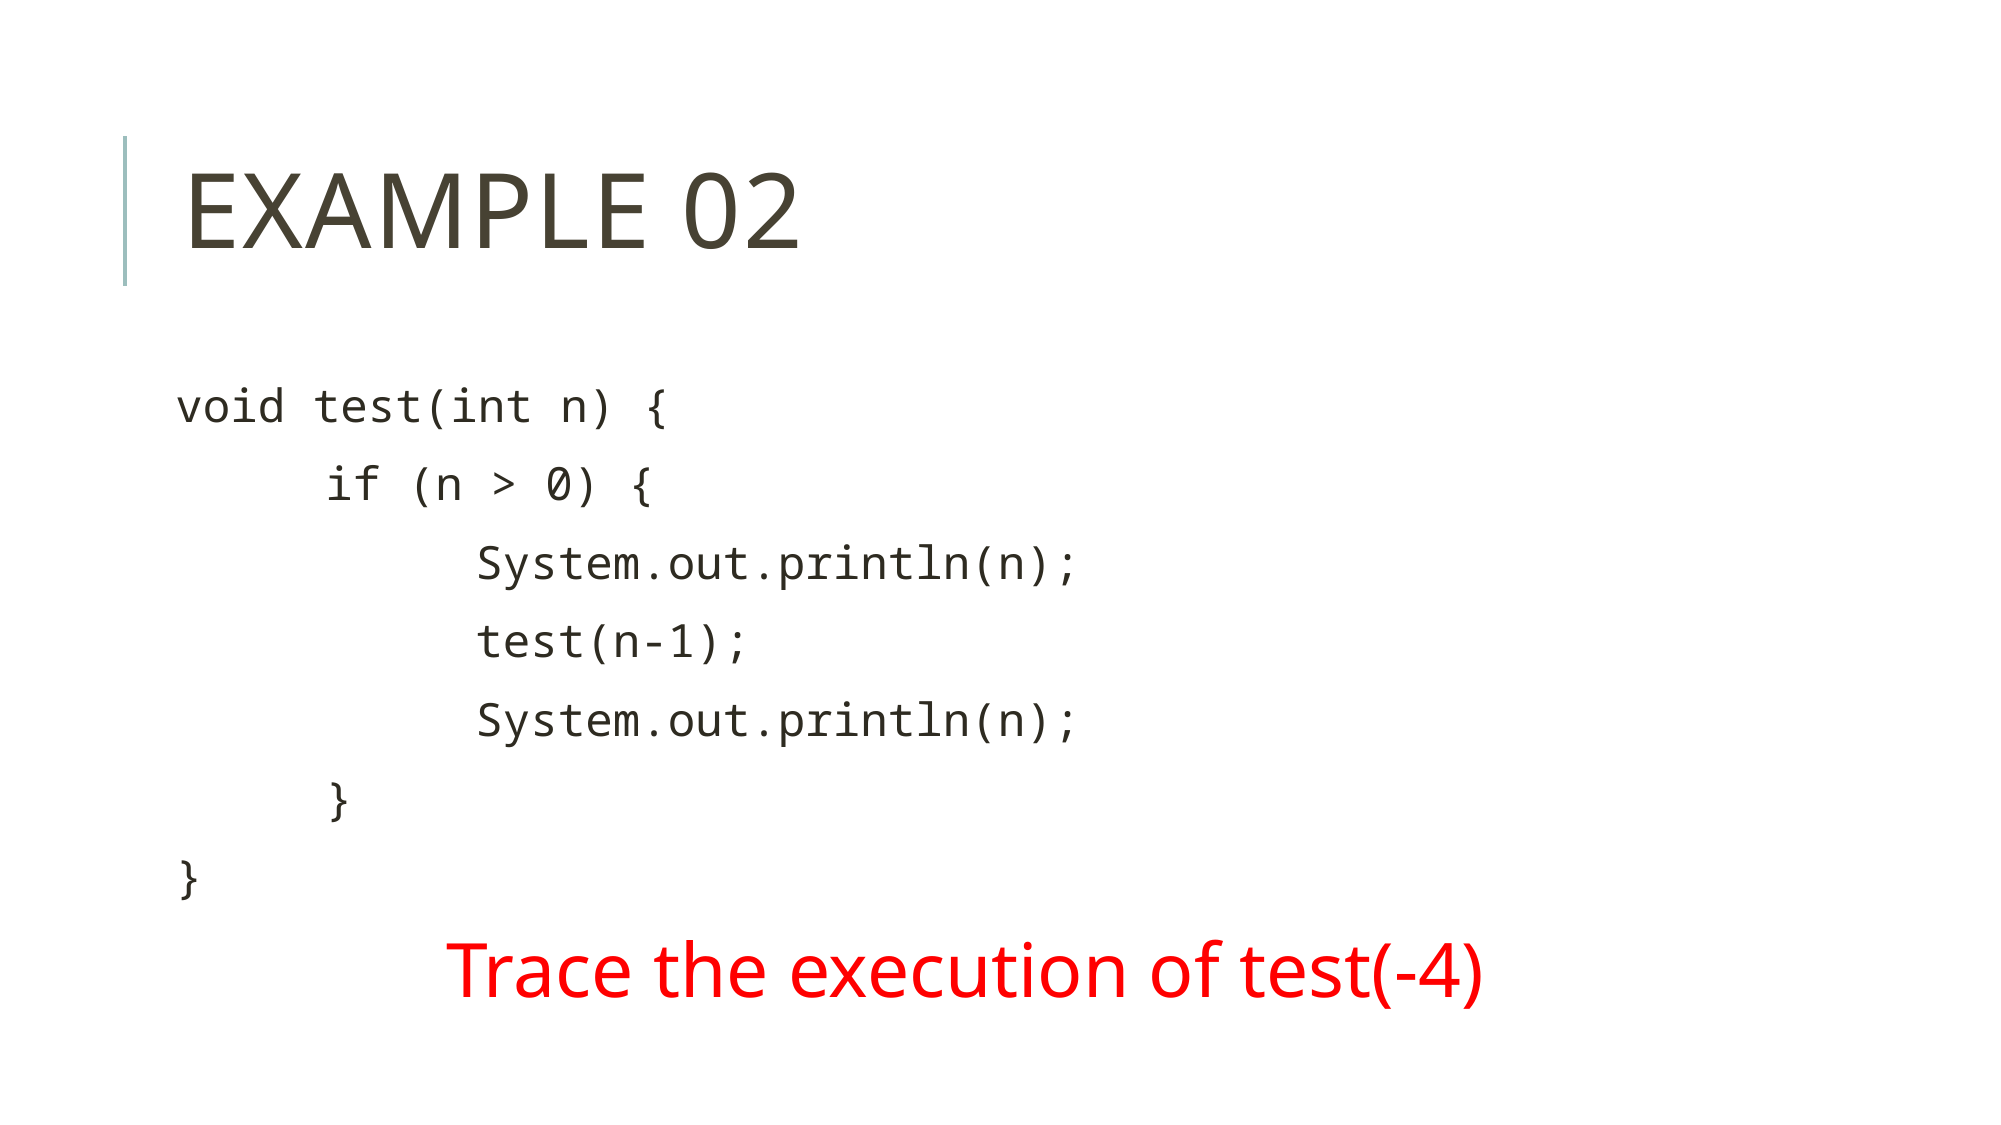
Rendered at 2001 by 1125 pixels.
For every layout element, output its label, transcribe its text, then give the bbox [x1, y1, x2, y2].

title Example 02 [168, 96, 1763, 342]
list void test(int n) { if (n > 0) { System.out.println(n); test(n-1); System.out.println(n); } } Trace the execution of test(-4) [168, 375, 1763, 1035]
